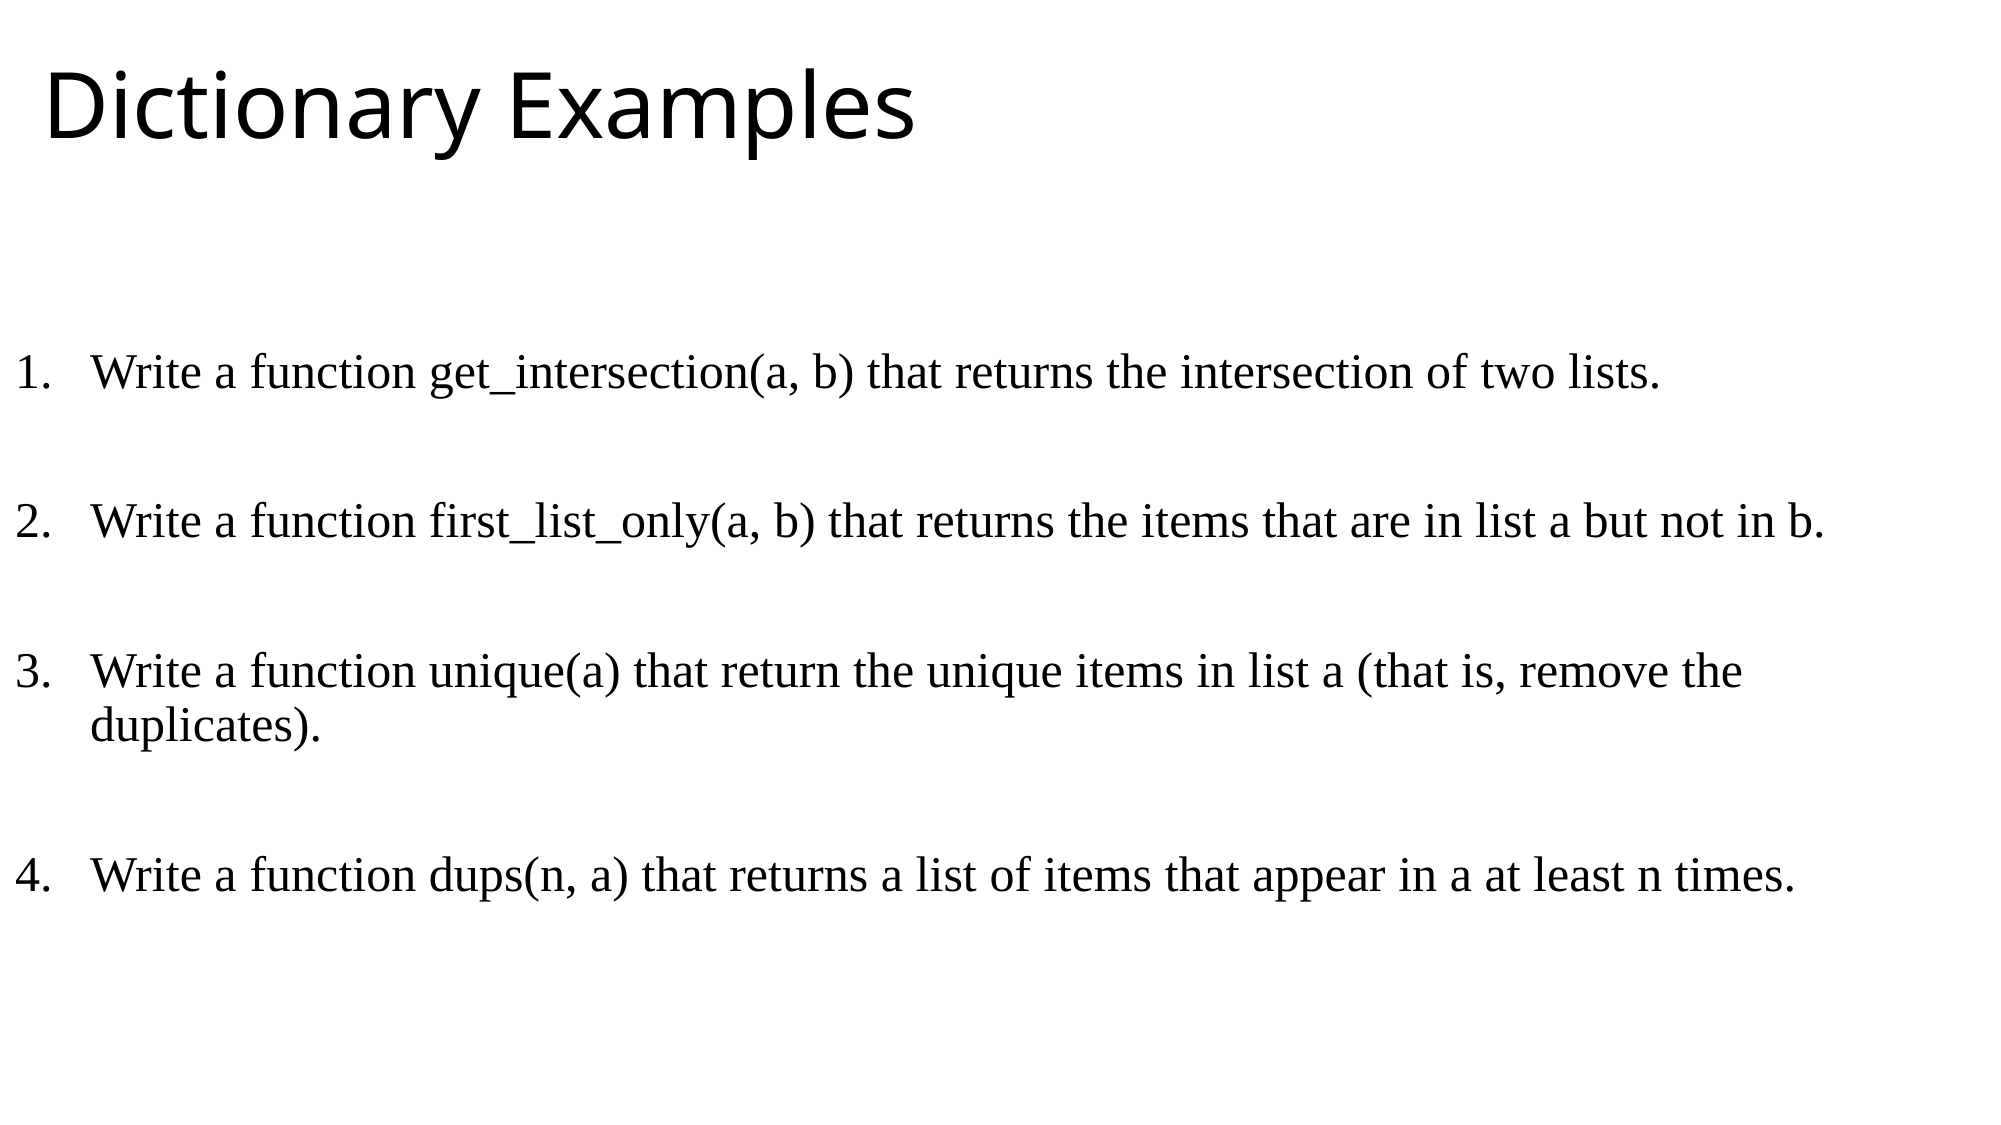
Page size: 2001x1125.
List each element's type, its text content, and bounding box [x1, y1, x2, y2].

title Dictionary Examples [27, 0, 1753, 218]
list Write a function get_intersection(a, b) that returns the intersection of two lists. Write a function first_list_only(a, b) that returns the items that are in list a but not in b. Write a function unique(a) that return the unique items in list a (that is, remove the duplicates). Write a function dups(n, a) that returns a list of items that appear in a at least n times. [0, 337, 1983, 1071]
